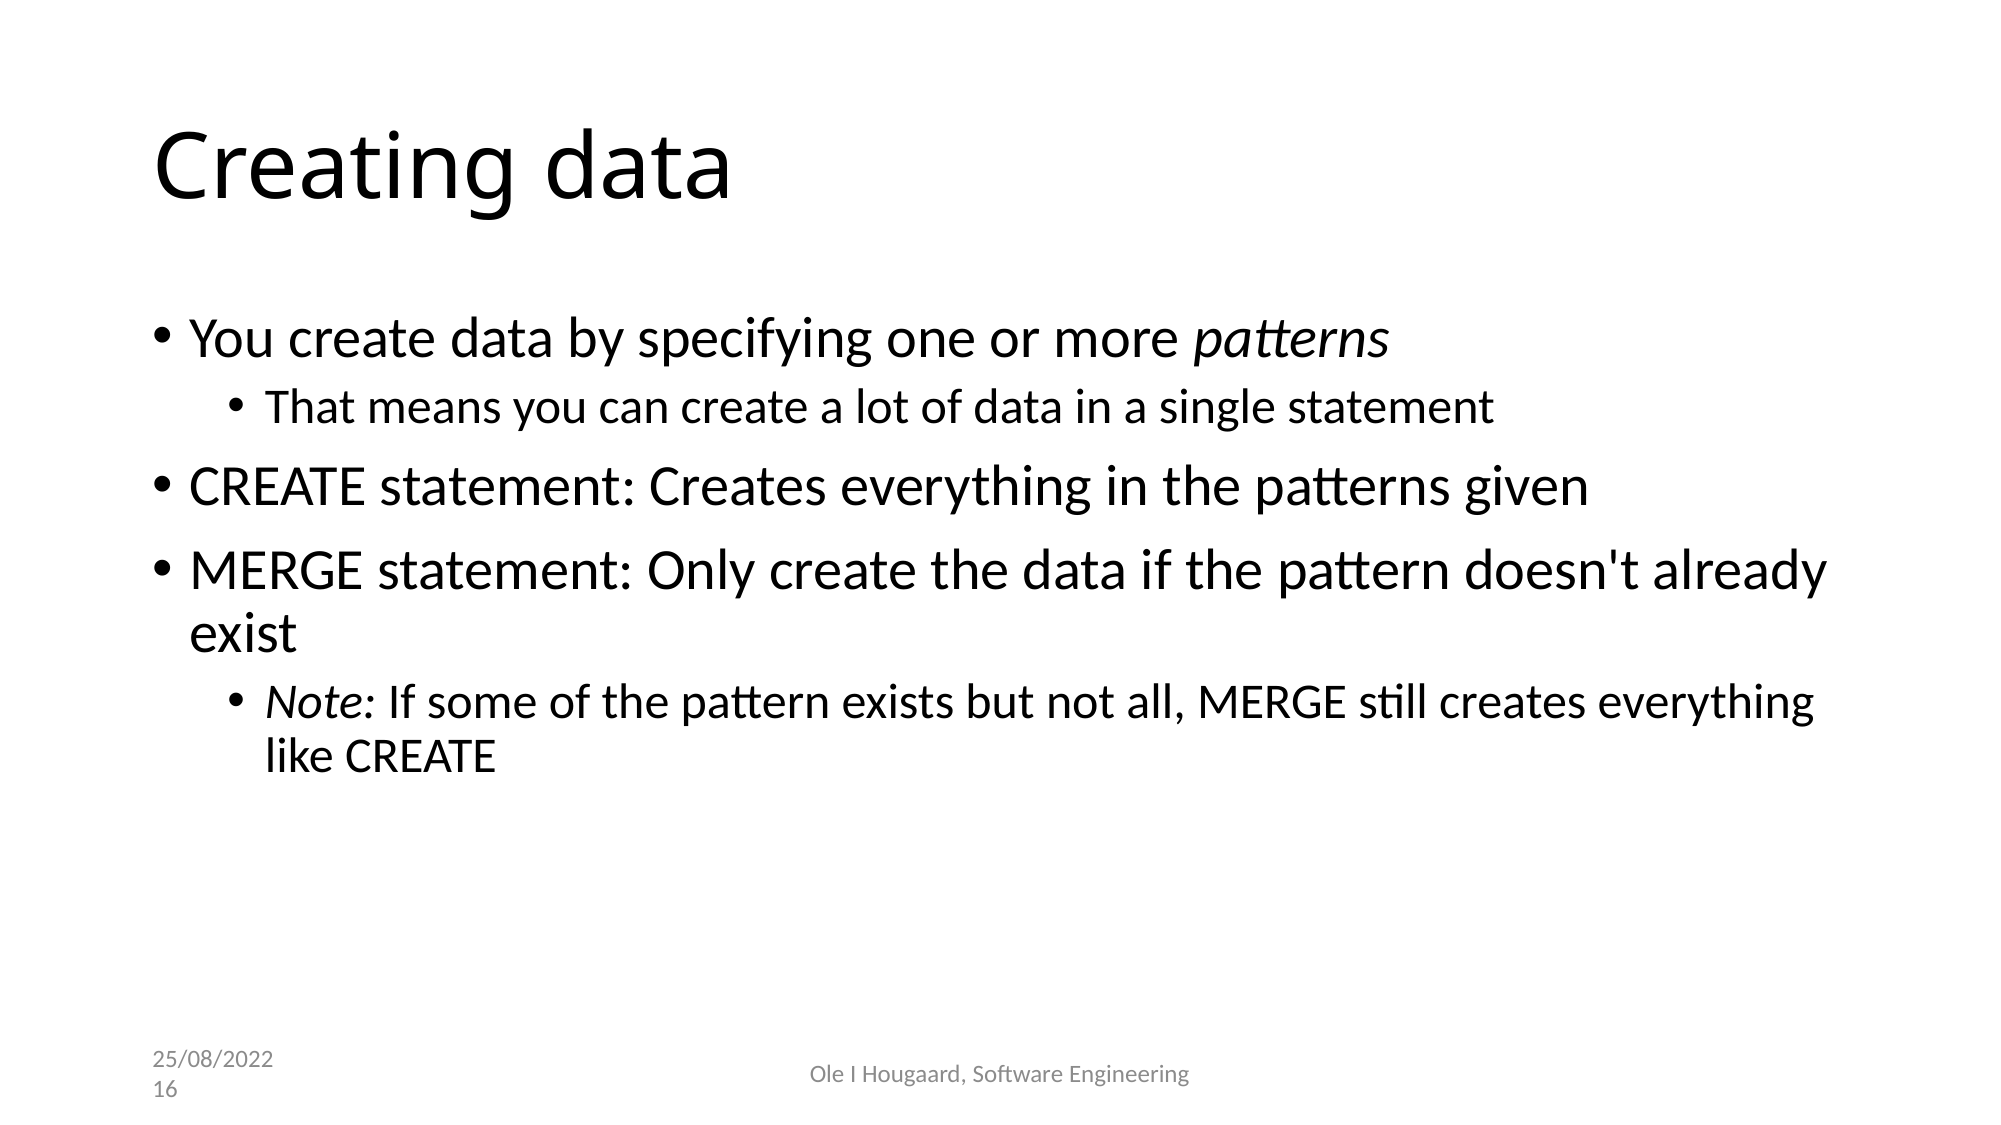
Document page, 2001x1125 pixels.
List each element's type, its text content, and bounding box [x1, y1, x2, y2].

title Creating data [137, 59, 1863, 278]
footer Ole I Hougaard, Software Engineering [662, 1042, 1338, 1103]
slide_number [137, 1042, 588, 1103]
list You create data by specifying one or more patterns That means you can create a lot of data in a single statement CREATE statement: Creates everything in the patterns given MERGE statement: Only create the data if the pattern doesn't already exist Note: If some of the pattern exists but not all, MERGE still creates everything like CREATE [137, 299, 1863, 1014]
